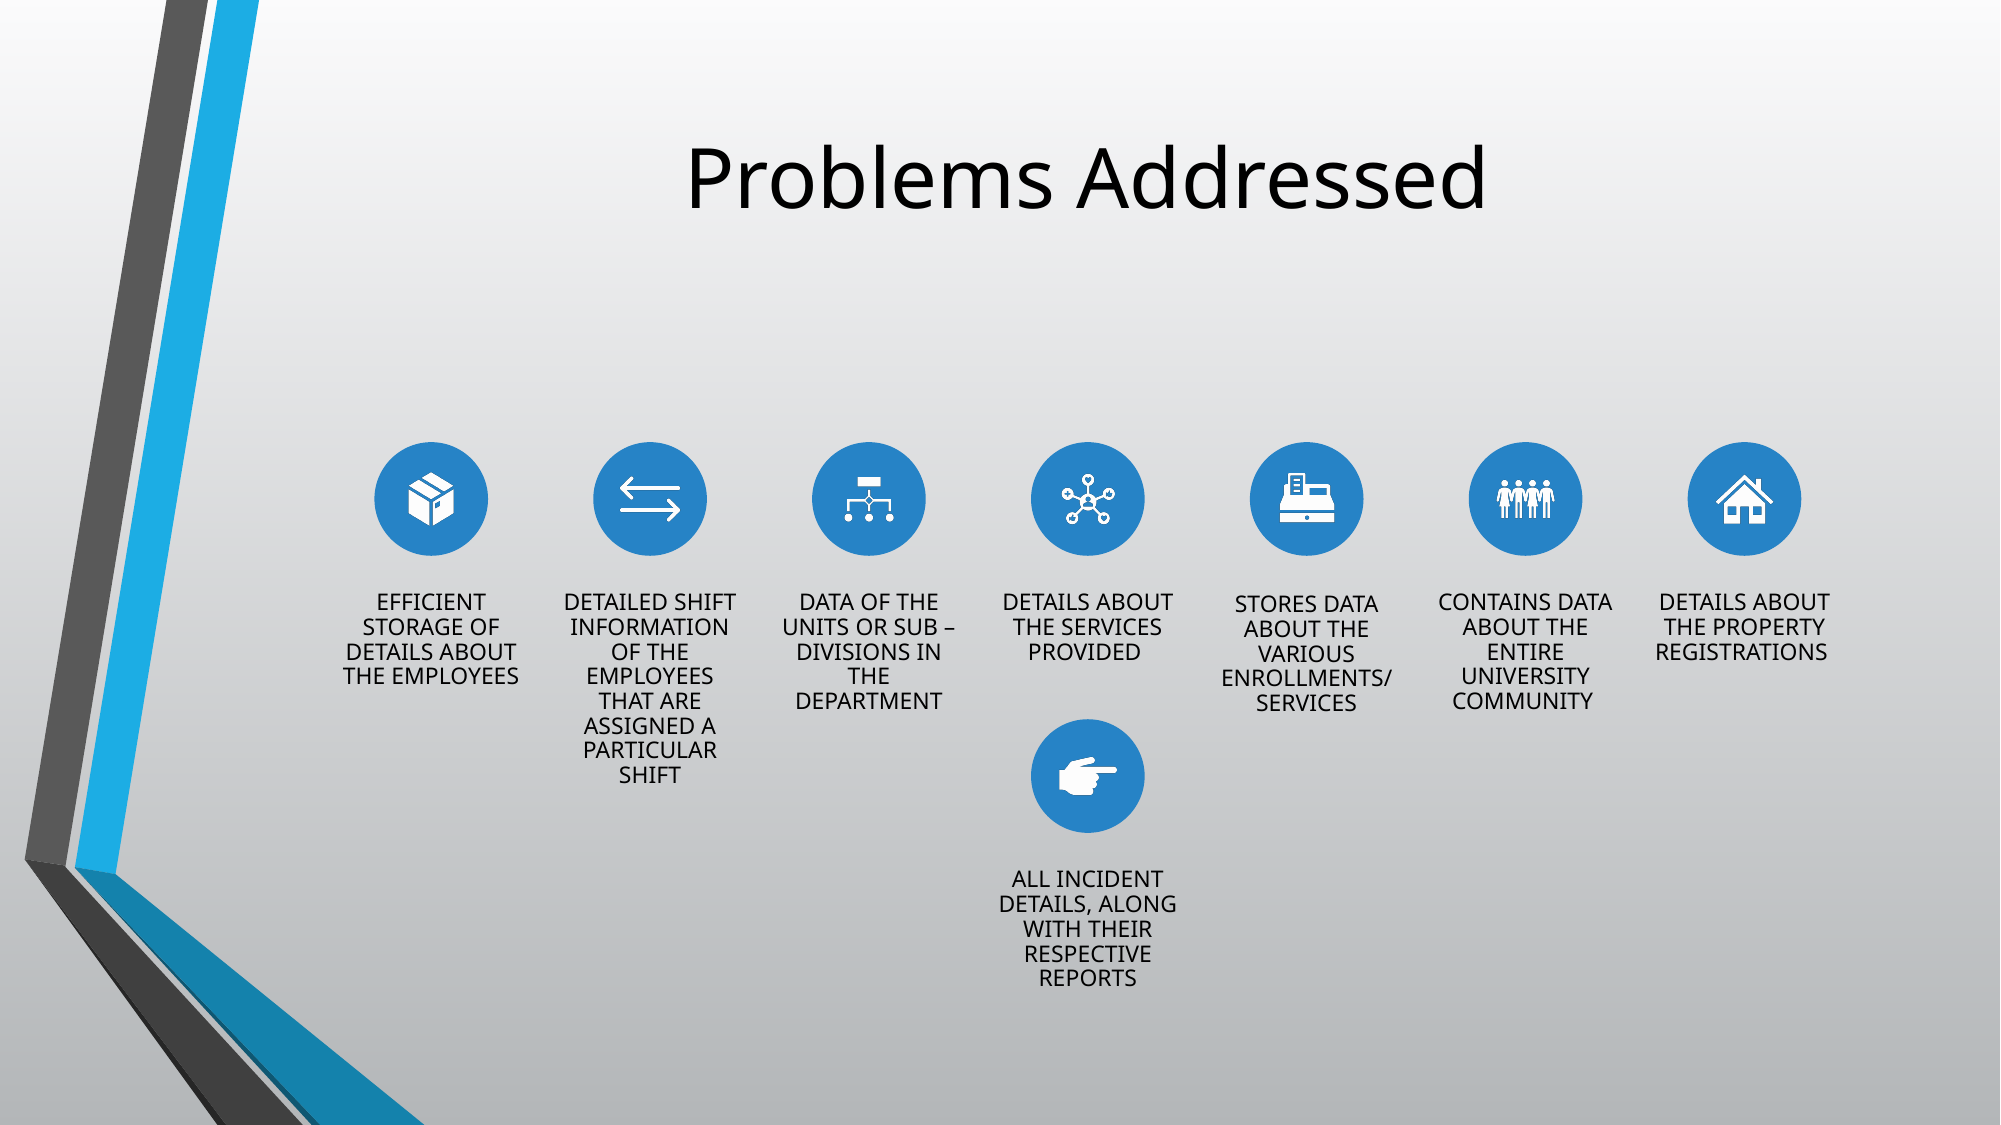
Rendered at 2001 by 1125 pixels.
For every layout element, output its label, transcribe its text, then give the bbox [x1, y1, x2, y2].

title Problems Addressed [288, 31, 1887, 319]
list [288, 441, 1888, 951]
